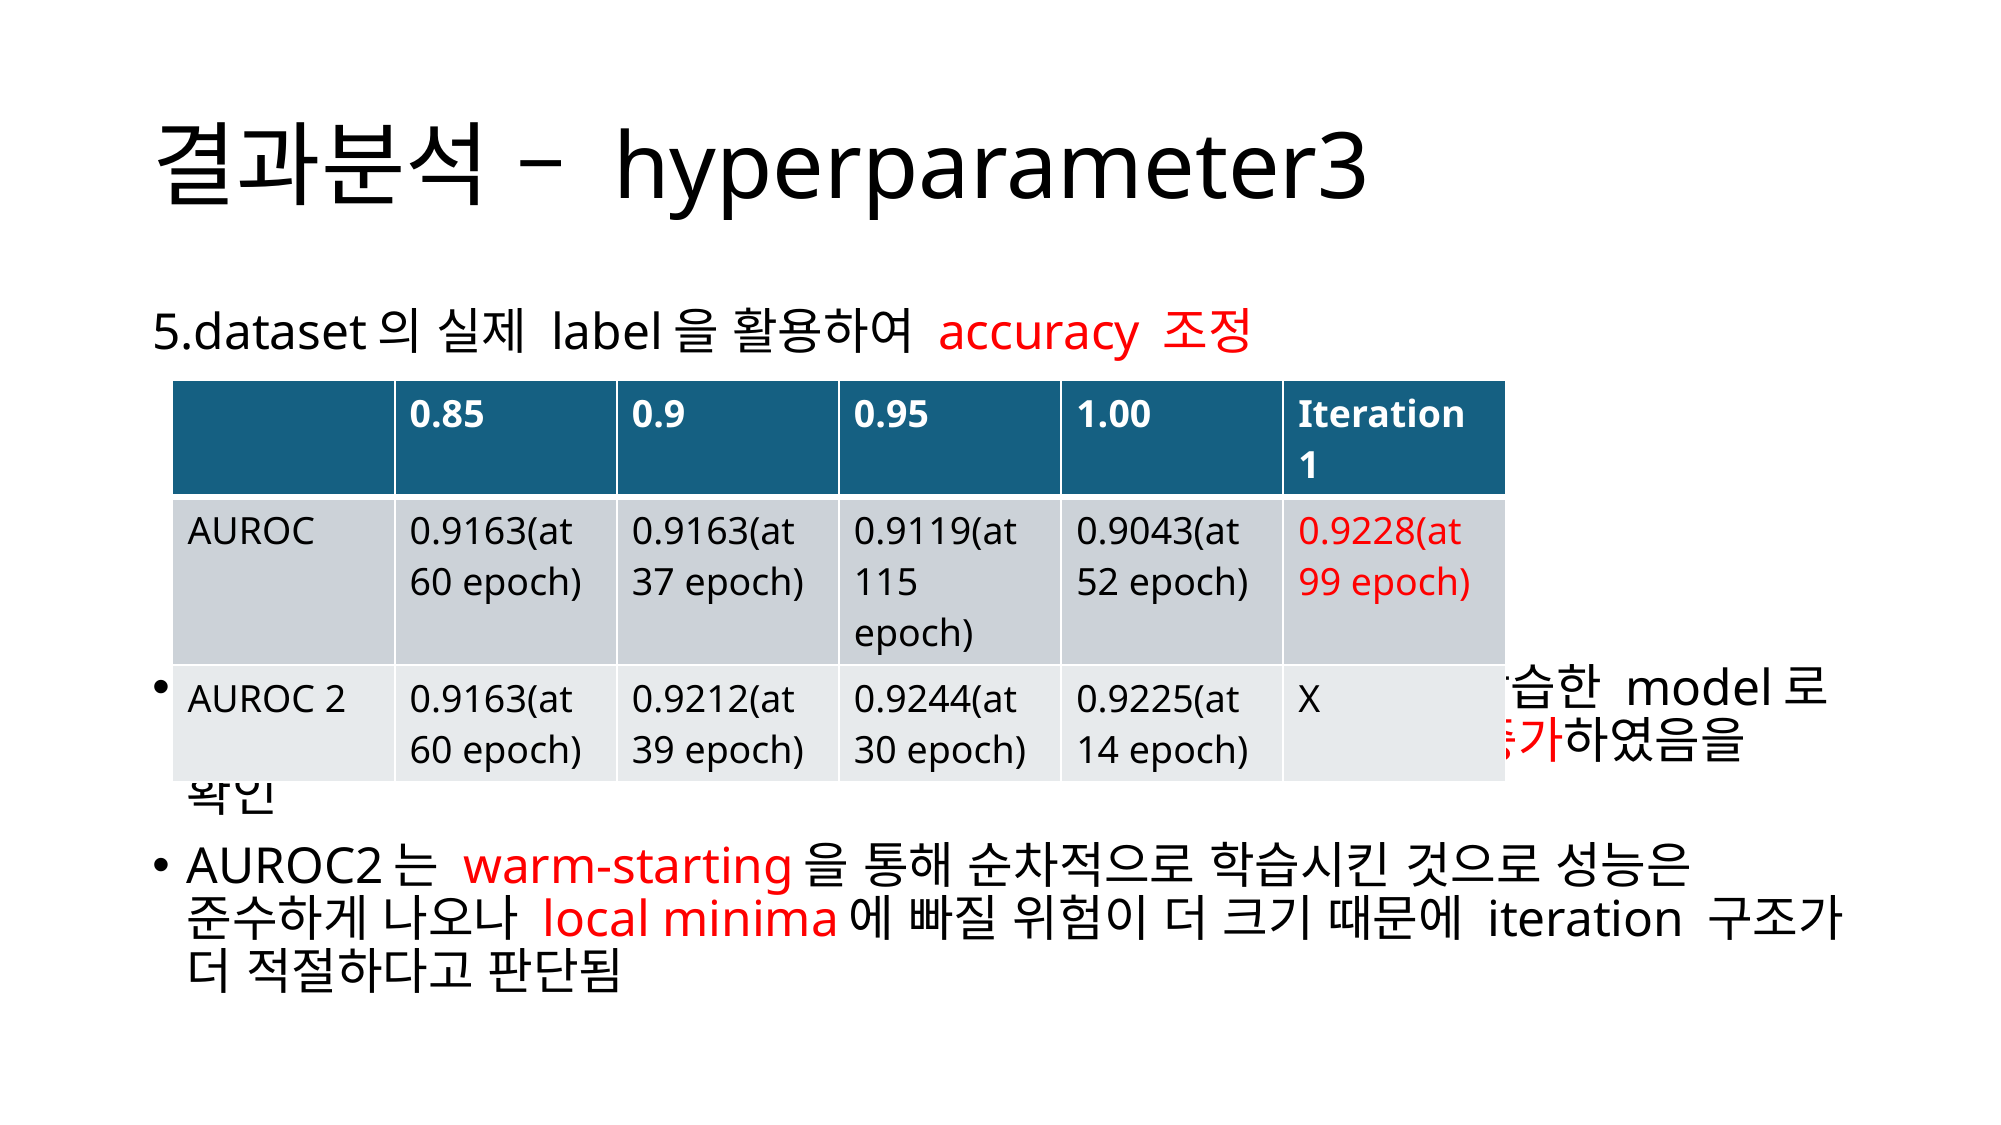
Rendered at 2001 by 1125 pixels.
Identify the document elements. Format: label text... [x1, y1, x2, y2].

table_header [173, 381, 394, 494]
table_cell X [1284, 666, 1505, 781]
table_header 1.00 [1062, 381, 1282, 494]
table_cell 0.9119(at 115 epoch) [840, 500, 1060, 664]
table_cell 0.9163(at 60 epoch) [396, 500, 616, 664]
table_cell 0.9225(at 14 epoch) [1062, 666, 1282, 781]
table_cell 0.9043(at 52 epoch) [1062, 500, 1282, 664]
table_header 0.9 [618, 381, 838, 494]
table_header 0.85 [396, 381, 616, 494]
table_header 0.95 [840, 381, 1060, 494]
table_cell 0.9244(at 30 epoch) [840, 666, 1060, 781]
title 결과분석 – hyperparameter3 [137, 59, 1863, 278]
table_cell AUROC 2 [173, 666, 394, 781]
table_cell 0.9163(at 37 epoch) [618, 500, 838, 664]
table_cell 0.9212(at 39 epoch) [618, 666, 838, 781]
table_cell 0.9163(at 60 epoch) [396, 666, 616, 781]
list 5.dataset의 실제 label을 활용하여 accuracy 조정 Iteration1은 0.85의 model로 pseudo-label을 생성하여 학습한 model로 이전 대조군은 모두 phase3에서 성능이 하락하였으나 성능이 증가하였음을 확인 AUROC2는 warm-starting을 통해 순차적으로 학습시킨 것으로 성능은 준수하게 나오나 local minima에 빠질 위험이 더 크기 때문에 iteration 구조가 더 적절하다고 판단됨 [137, 299, 1863, 1014]
table_header Iteration 1 [1284, 381, 1505, 494]
table_cell AUROC [173, 500, 394, 664]
table_cell 0.9228(at 99 epoch) [1284, 500, 1505, 664]
